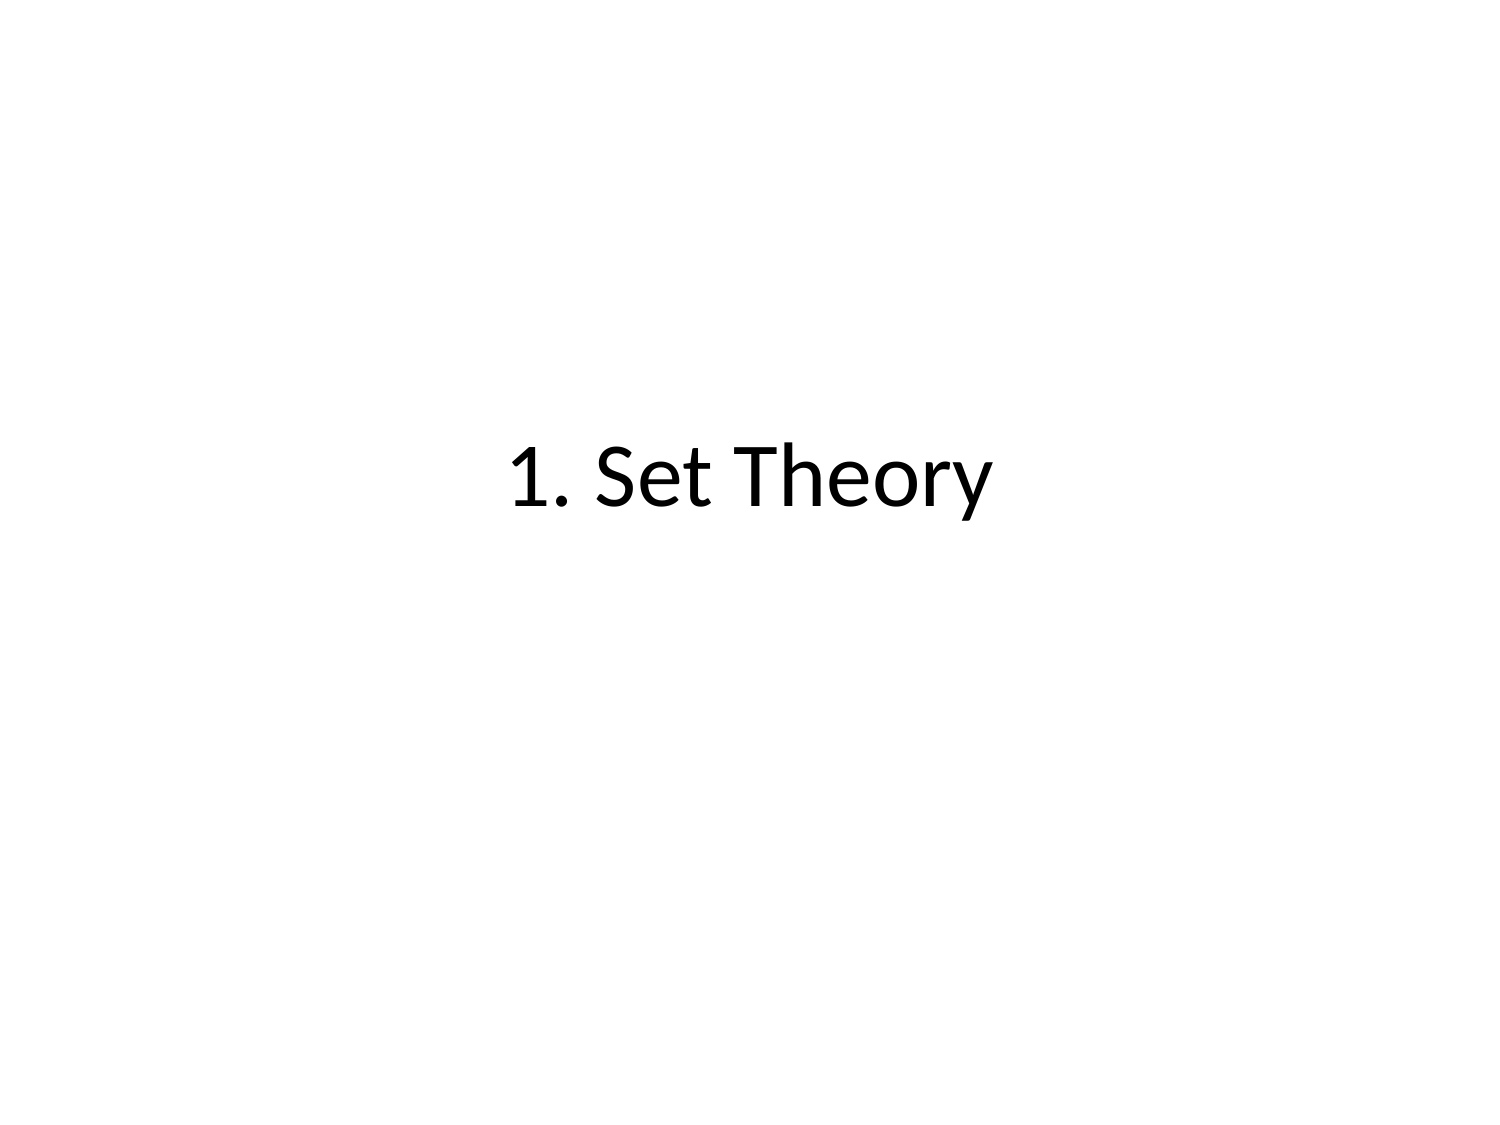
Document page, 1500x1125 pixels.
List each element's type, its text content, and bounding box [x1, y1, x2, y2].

title 1. Set Theory [112, 349, 1388, 591]
